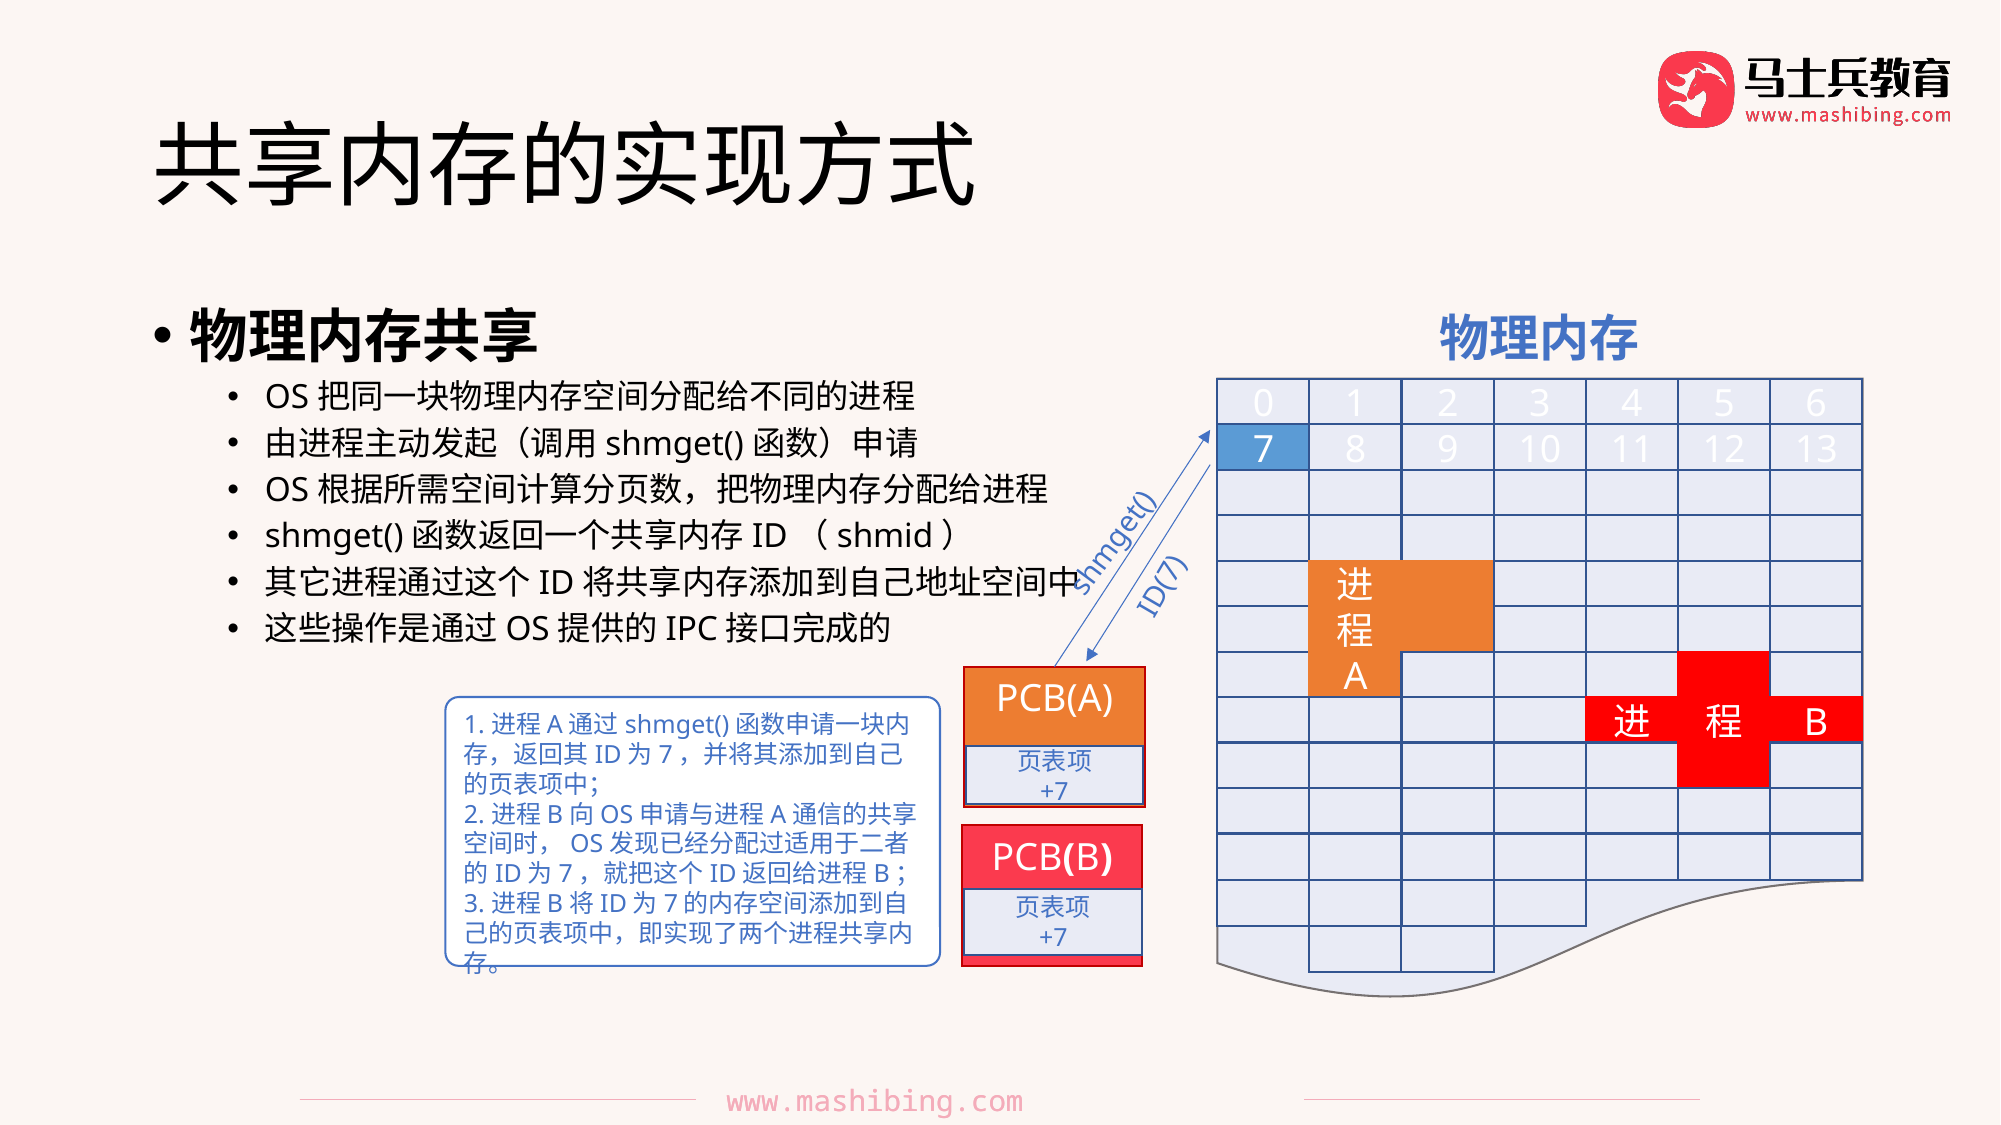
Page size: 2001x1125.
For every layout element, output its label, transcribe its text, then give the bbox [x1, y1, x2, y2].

title 共享内存的实现方式 [137, 59, 1863, 278]
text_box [1054, 429, 1211, 667]
picture [1658, 51, 1950, 128]
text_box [1217, 299, 1863, 1005]
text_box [962, 825, 1143, 966]
text_box shmget() [1044, 577, 1054, 597]
text_box 1.进程A通过shmget()函数申请一块内存，返回其ID为7，并将其添加到自己的页表项中； 2.进程B向OS申请与进程A通信的共享空间时，OS发现已经分配过适用于二者的ID为7，就把这个ID返回给进程B； 3.进程B将ID为7的内存空间添加到自己的页表项中，即实现了两个进程共享内存。 [444, 695, 942, 967]
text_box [964, 666, 1145, 808]
text_box ID(7) [1211, 524, 1217, 548]
list 物理内存共享 OS把同一块物理内存空间分配给不同的进程 由进程主动发起（调用shmget()函数）申请 OS根据所需空间计算分页数，把物理内存分配给进程 shmget()函数返回一个共享内存ID（shmid） 其它进程通过这个ID将共享内存添加到自己地址空间中 这些操作是通过OS提供的IPC接口完成的 [137, 299, 1863, 1066]
